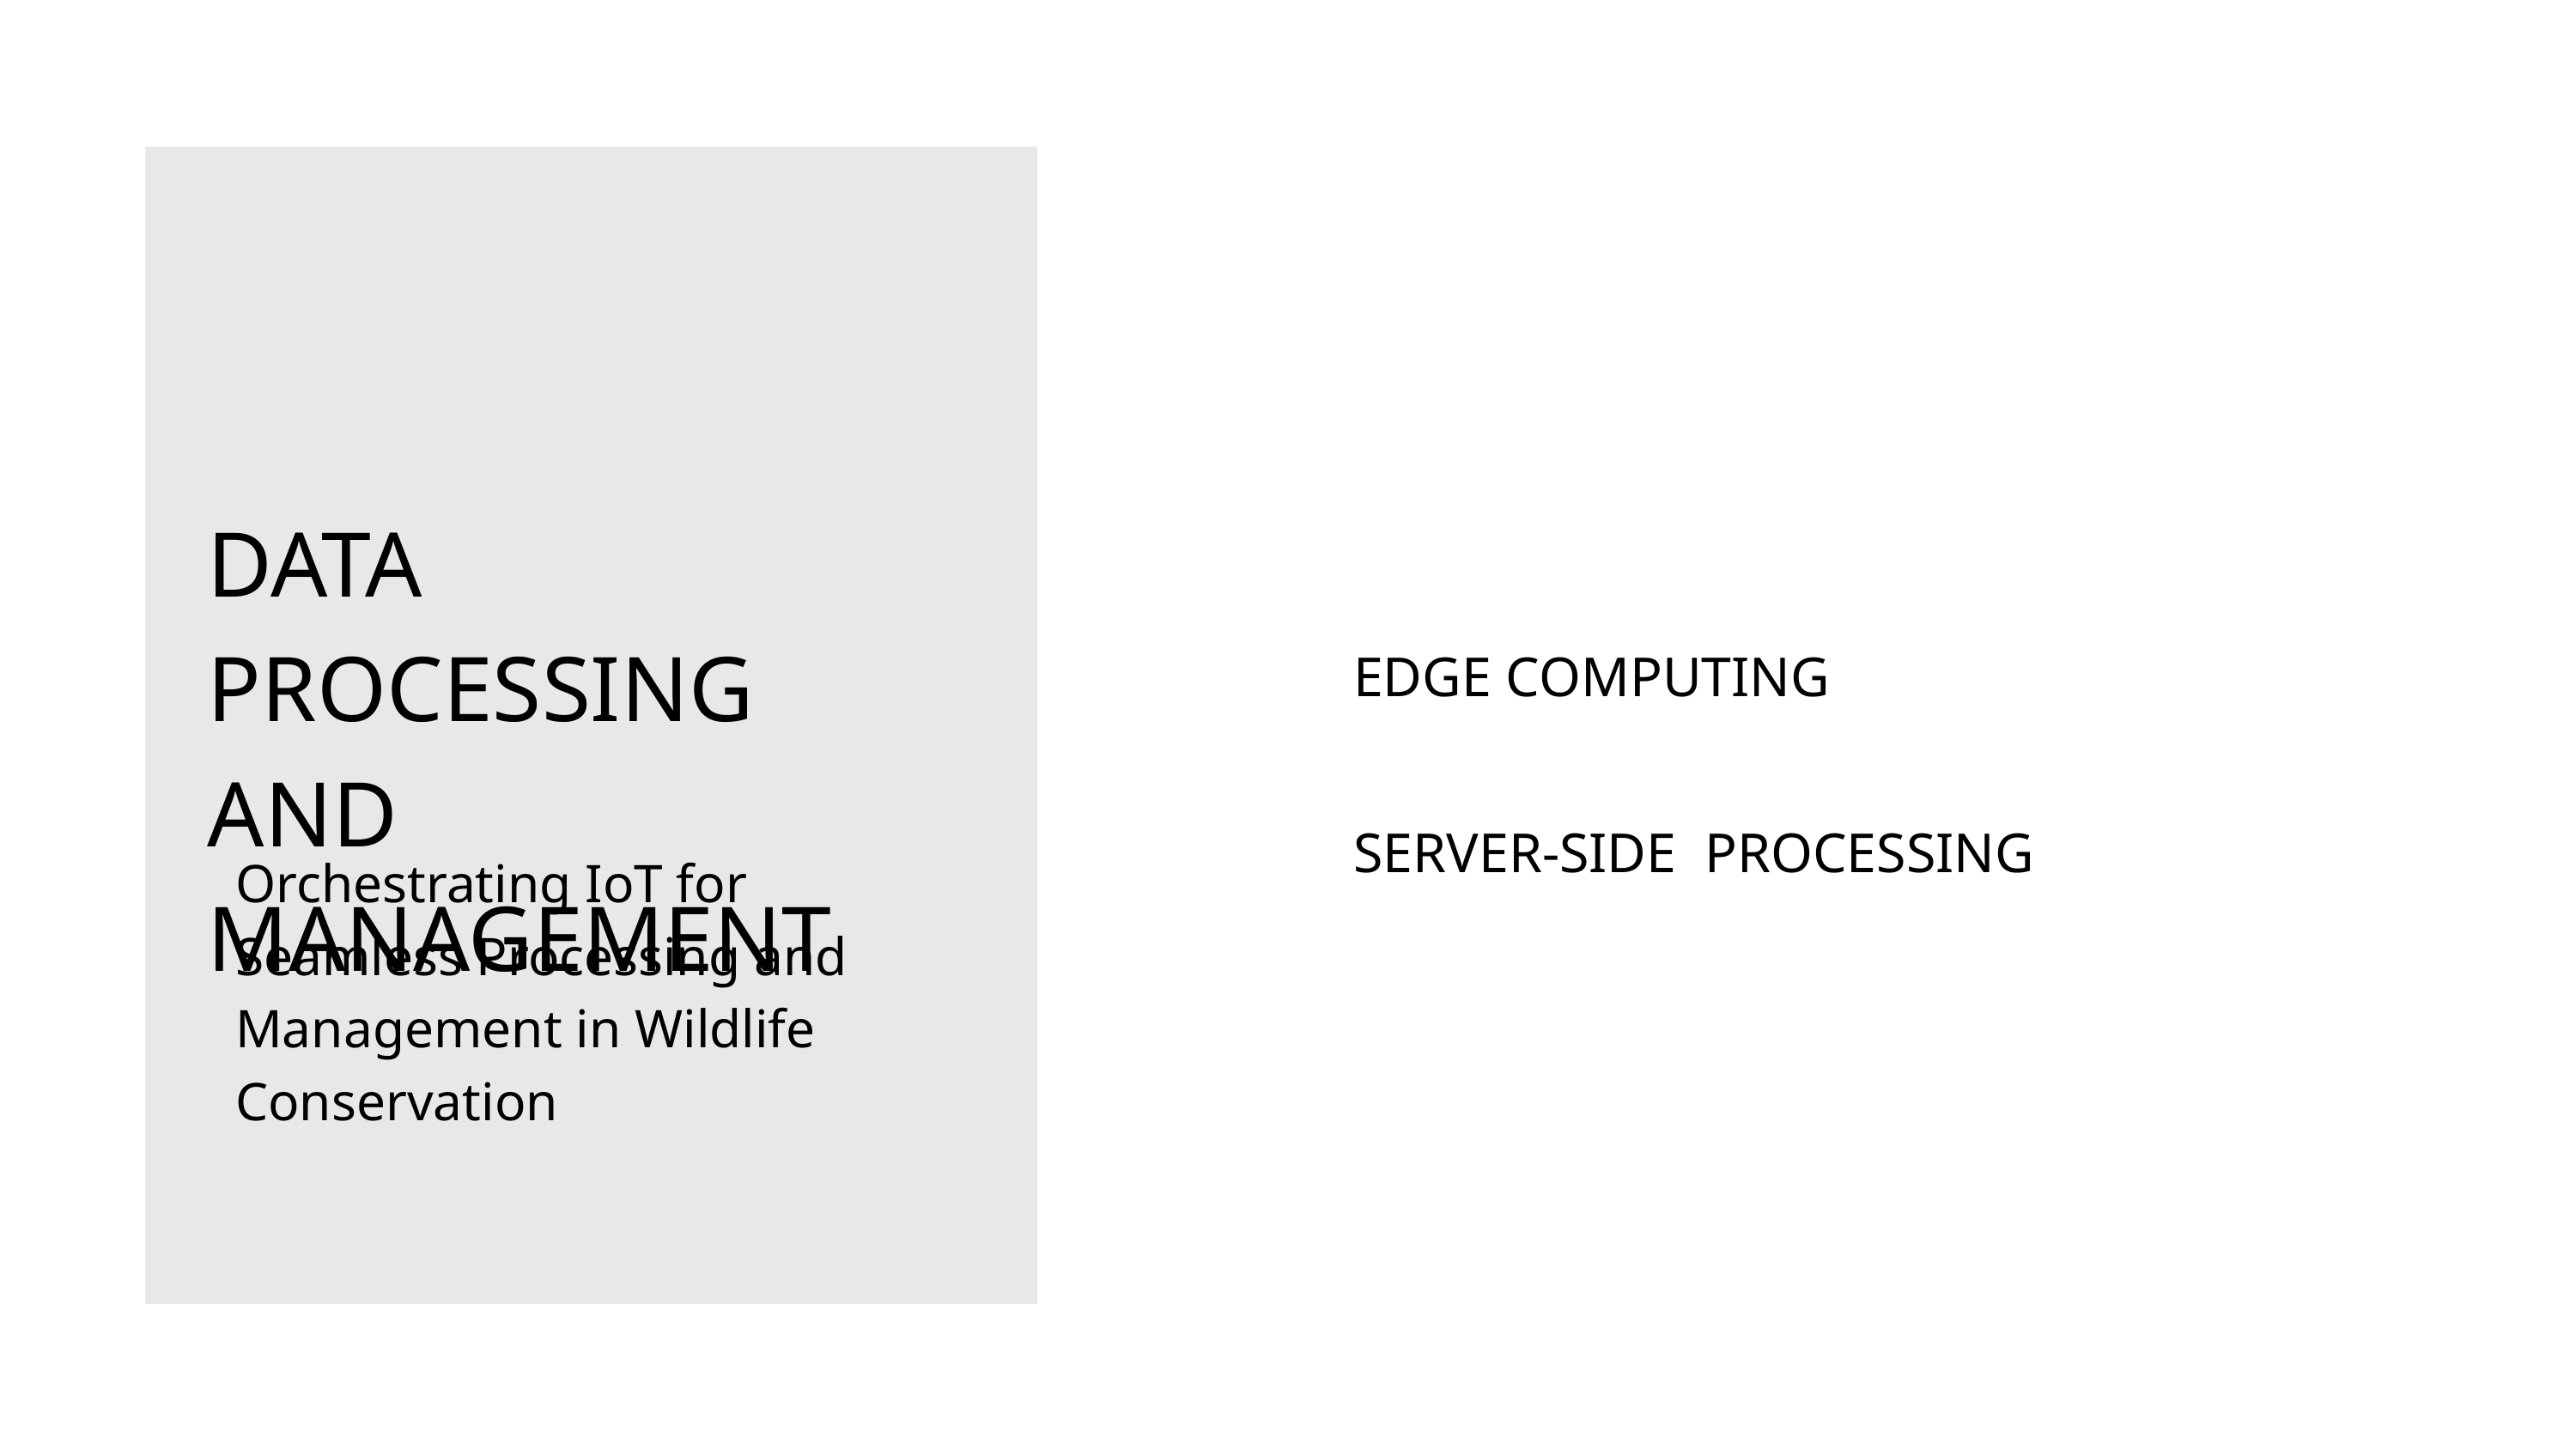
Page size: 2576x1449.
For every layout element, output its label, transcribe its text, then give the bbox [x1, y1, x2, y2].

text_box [144, 147, 1038, 1304]
text_box EDGE COMPUTING [1352, 631, 2087, 707]
text_box SERVER-SIDE PROCESSING [1352, 808, 2087, 884]
